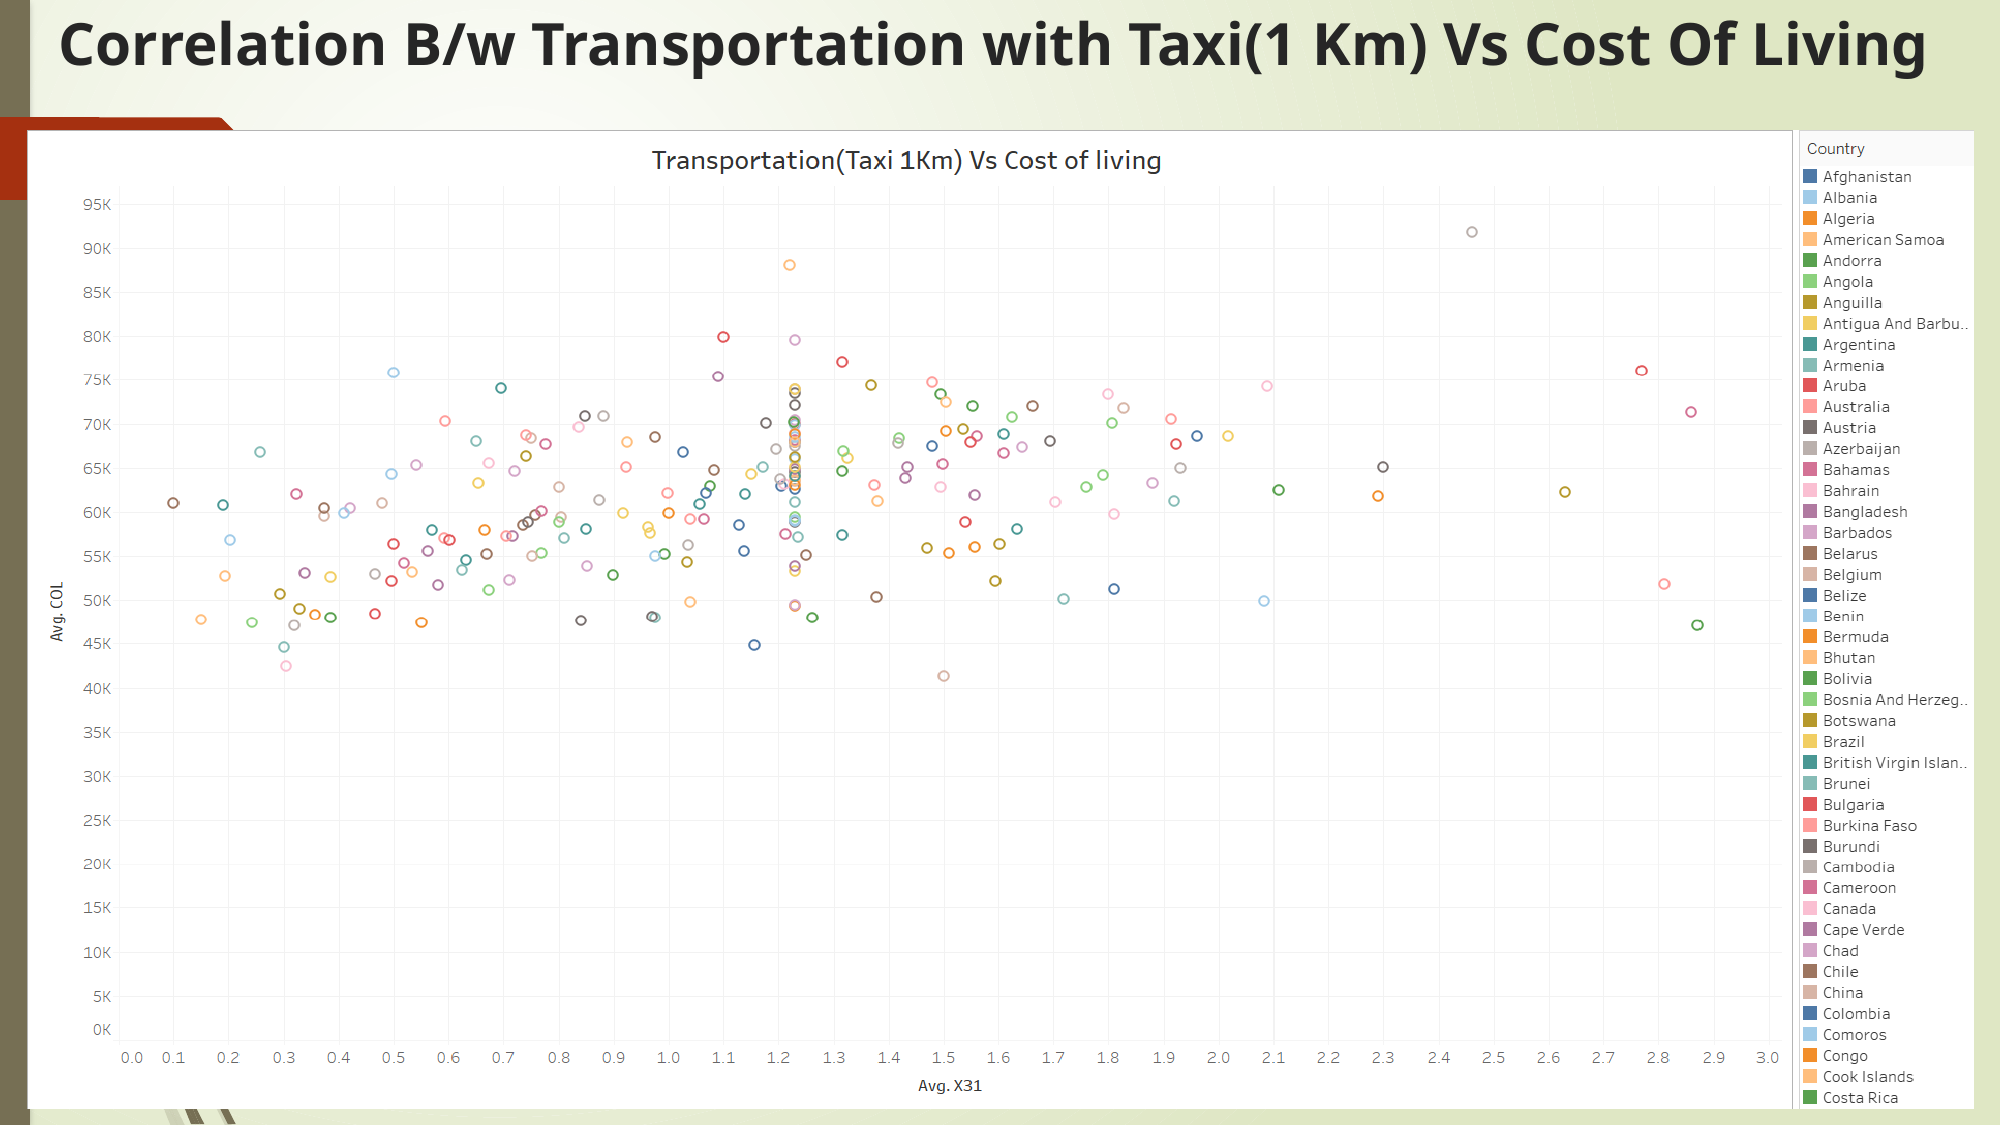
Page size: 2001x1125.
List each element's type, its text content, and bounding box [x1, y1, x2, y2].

title Correlation B/w Transportation with Taxi(1 Km) Vs Cost Of Living [27, 0, 1959, 121]
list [27, 130, 1974, 1109]
